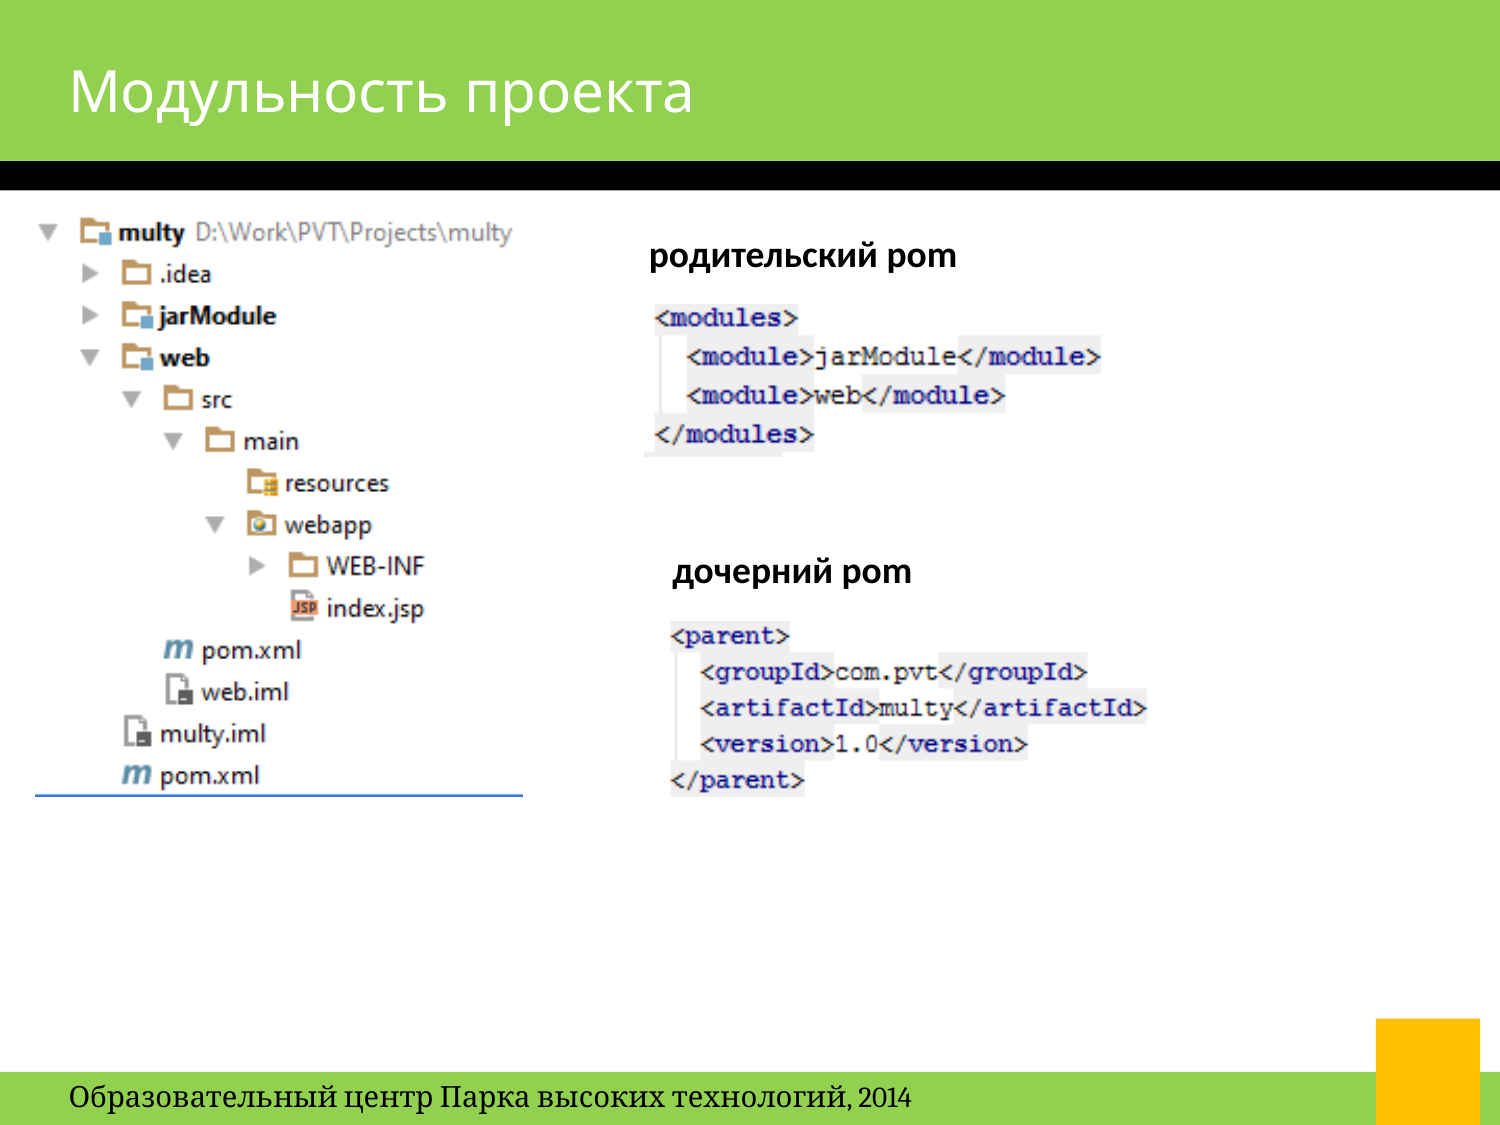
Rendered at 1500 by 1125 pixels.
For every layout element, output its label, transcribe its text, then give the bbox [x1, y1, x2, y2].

picture [34, 210, 524, 798]
picture [644, 304, 1114, 458]
text_box дочерний pom [657, 538, 928, 599]
picture [667, 620, 1156, 798]
title Модульность проекта [53, 42, 1404, 135]
text_box родительский pom [634, 222, 973, 283]
